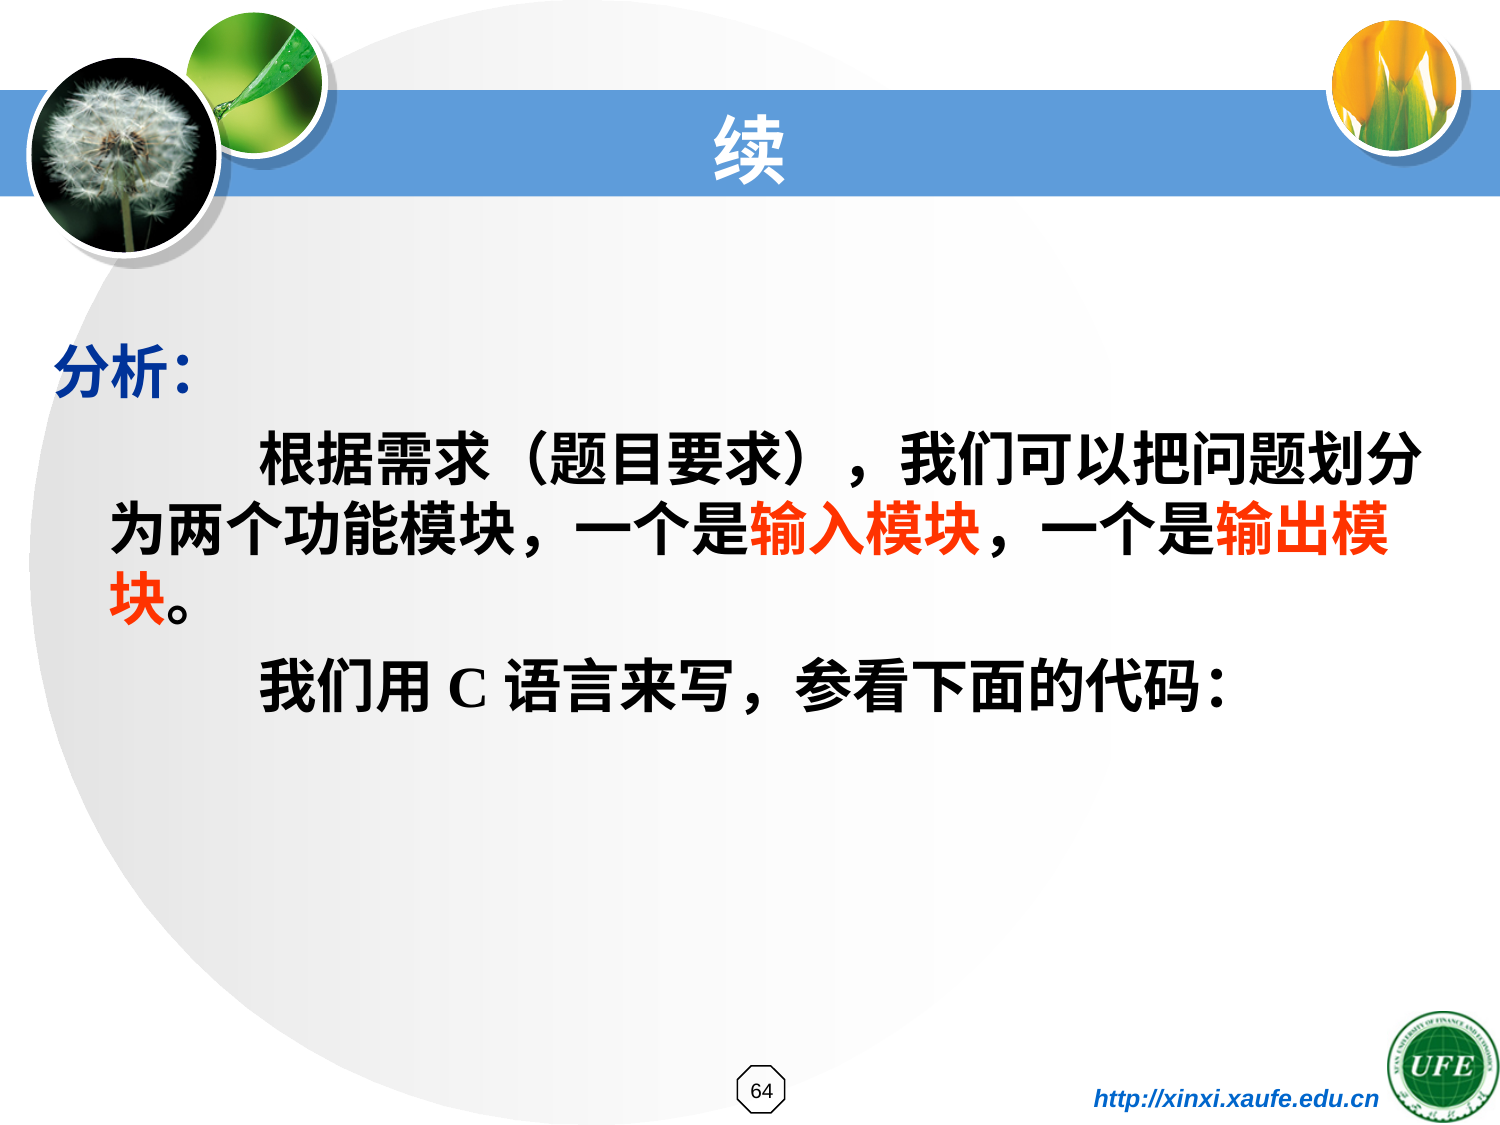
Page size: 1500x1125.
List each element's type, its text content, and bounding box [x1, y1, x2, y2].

slide_number 64 [655, 1070, 869, 1115]
picture [40, 197, 208, 253]
picture [186, 12, 322, 99]
picture [1332, 20, 1457, 99]
text_box 分析： 根据需求（题目要求），我们可以把问题划分为两个功能模块，一个是输入模块，一个是输出模块。 我们用C语言来写，参看下面的代码： [37, 327, 1463, 727]
picture [48, 57, 200, 99]
text_box 续 [24, 99, 1475, 197]
footer http://xinxi.xaufe.edu.cn [1045, 1074, 1396, 1116]
picture [1387, 1011, 1500, 1123]
